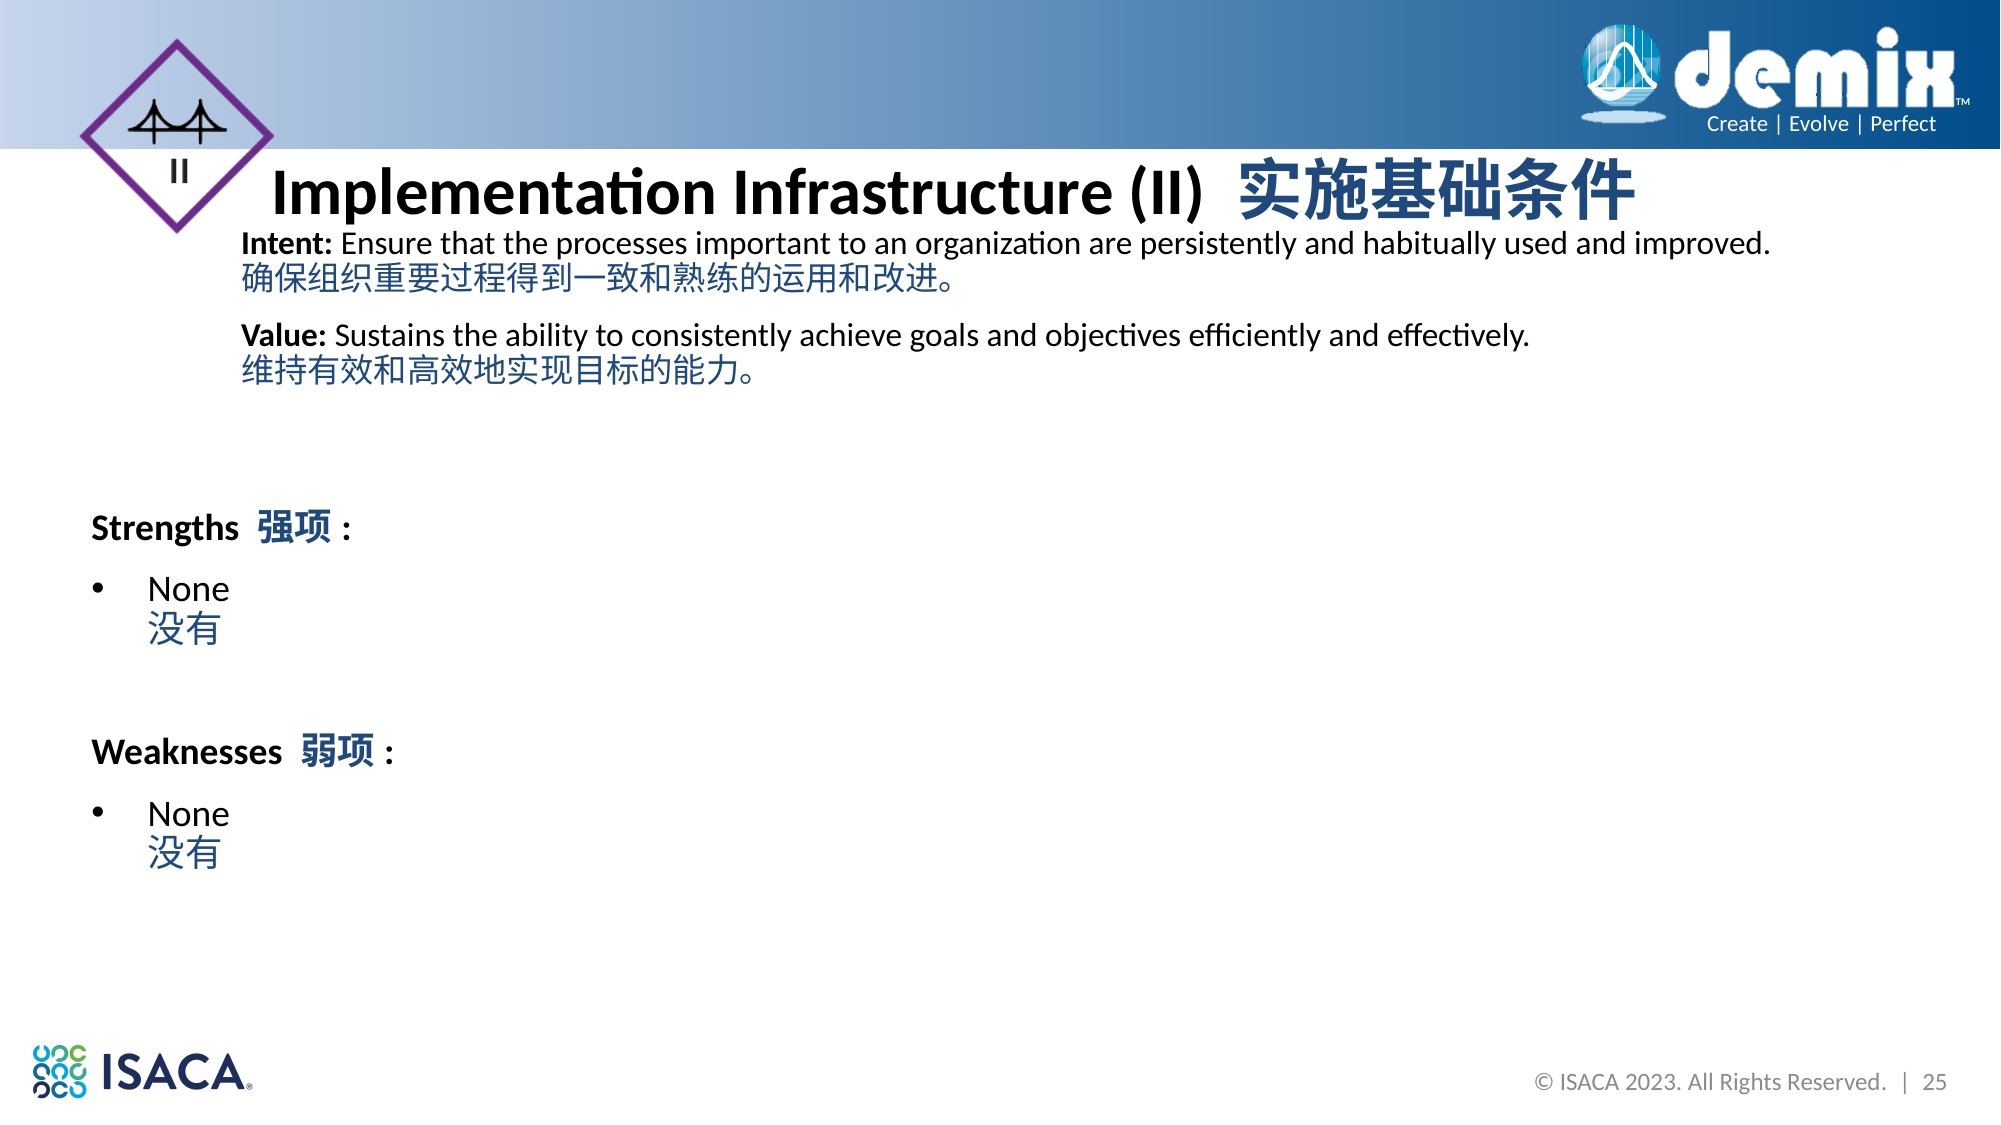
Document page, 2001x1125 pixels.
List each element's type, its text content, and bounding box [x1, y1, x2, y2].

text_box Strengths 强项: None 没有 Weaknesses 弱项: None 没有 [76, 500, 1925, 1009]
picture [76, 37, 276, 236]
picture [1549, 3, 2000, 153]
picture [29, 1043, 255, 1103]
title Implementation Infrastructure (II) 实施基础条件 [276, 148, 1900, 218]
text_box Intent: Ensure that the processes important to an organization are persistently and habitually used and improved. 确保组织重要过程得到一致和熟练的运用和改进。 Value: Sustains the ability to consistently achieve goals and objectives efficiently and effectively. 维持有效和高效地实现目标的能力。 [76, 218, 1924, 417]
